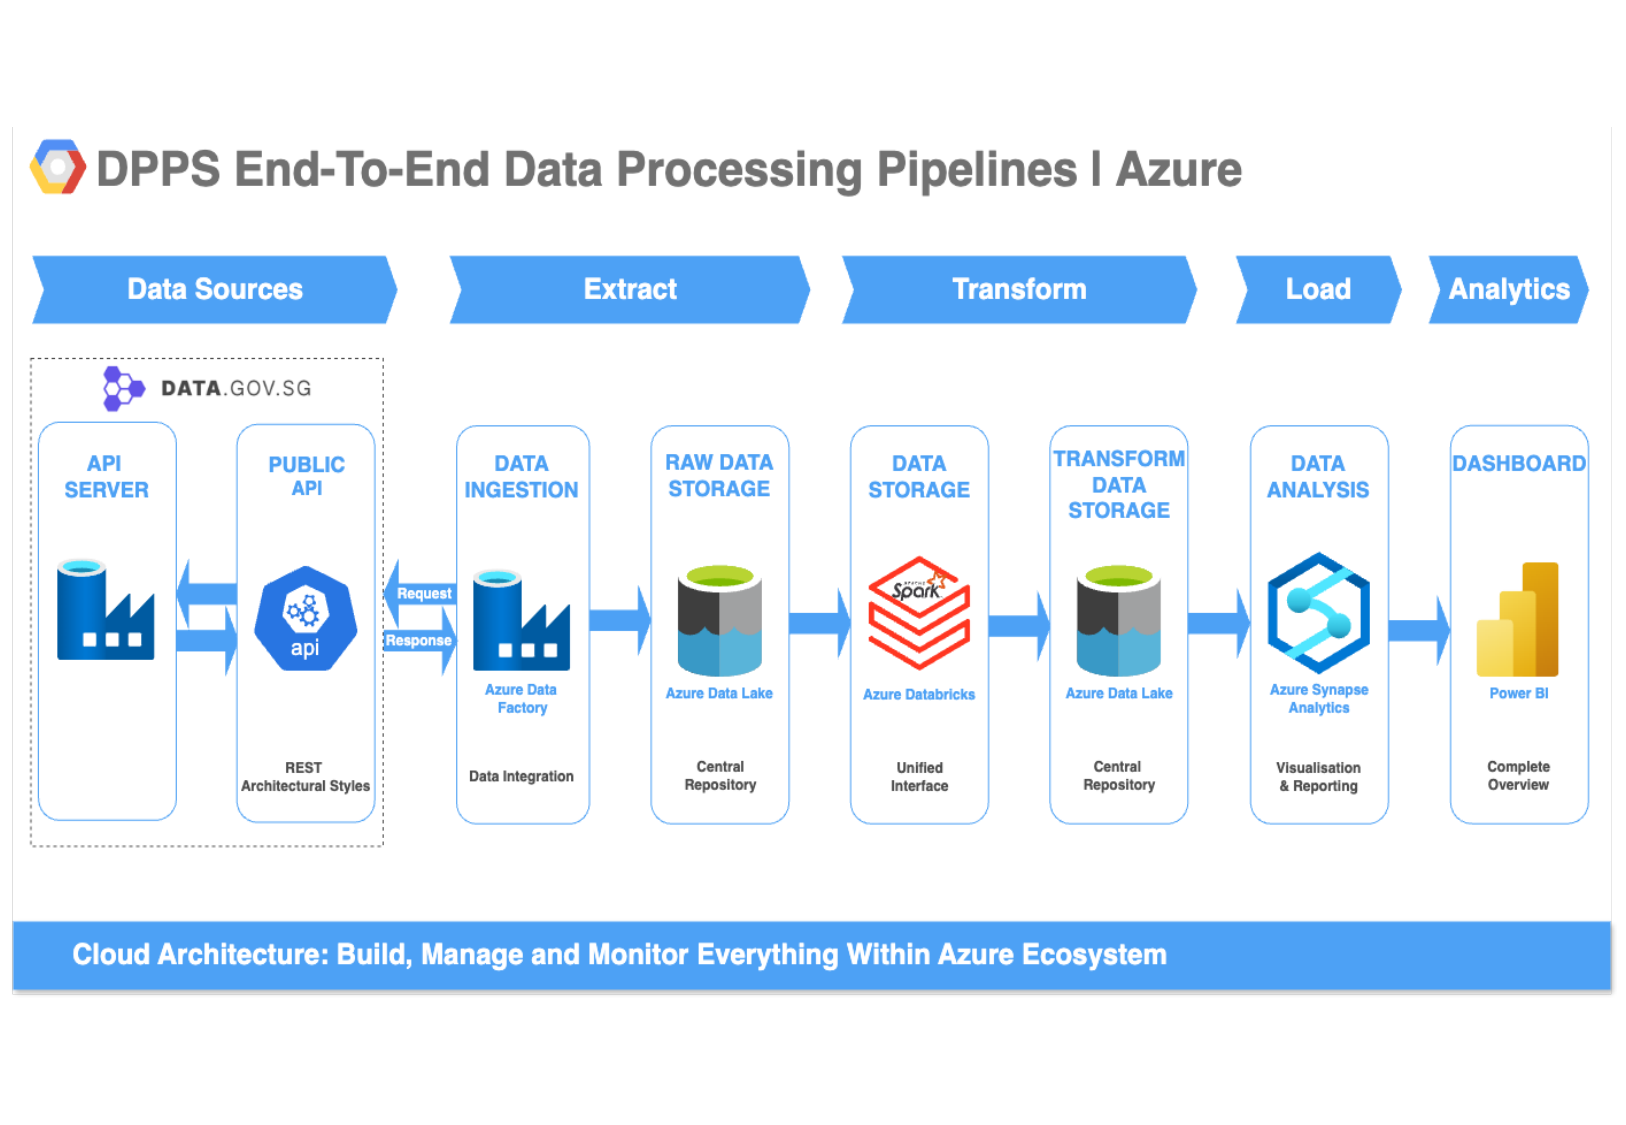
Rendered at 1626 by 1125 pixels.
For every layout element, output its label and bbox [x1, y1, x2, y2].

picture [7, 126, 1618, 999]
